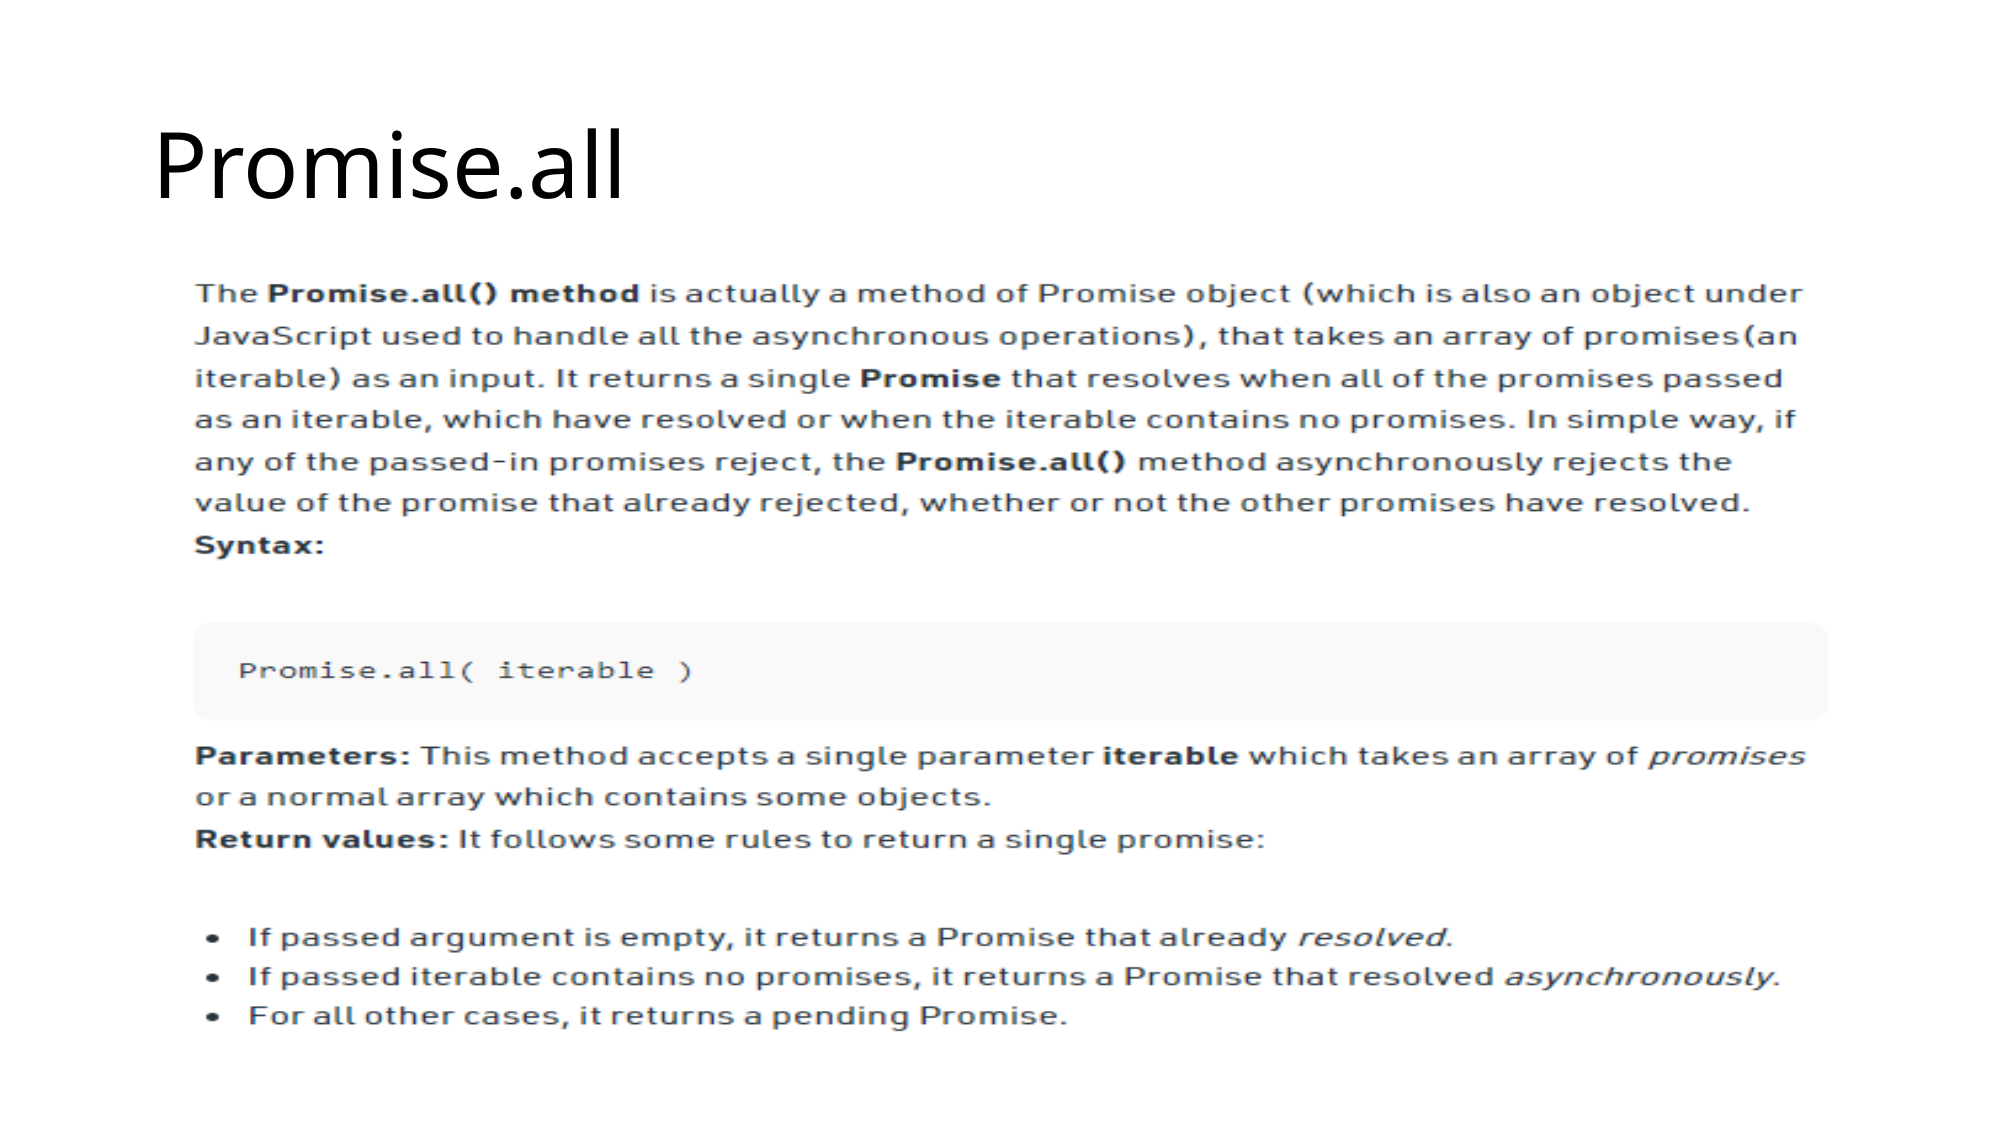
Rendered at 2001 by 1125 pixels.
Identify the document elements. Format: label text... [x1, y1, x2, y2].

title Promise.all [137, 59, 1863, 278]
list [143, 260, 1890, 1059]
